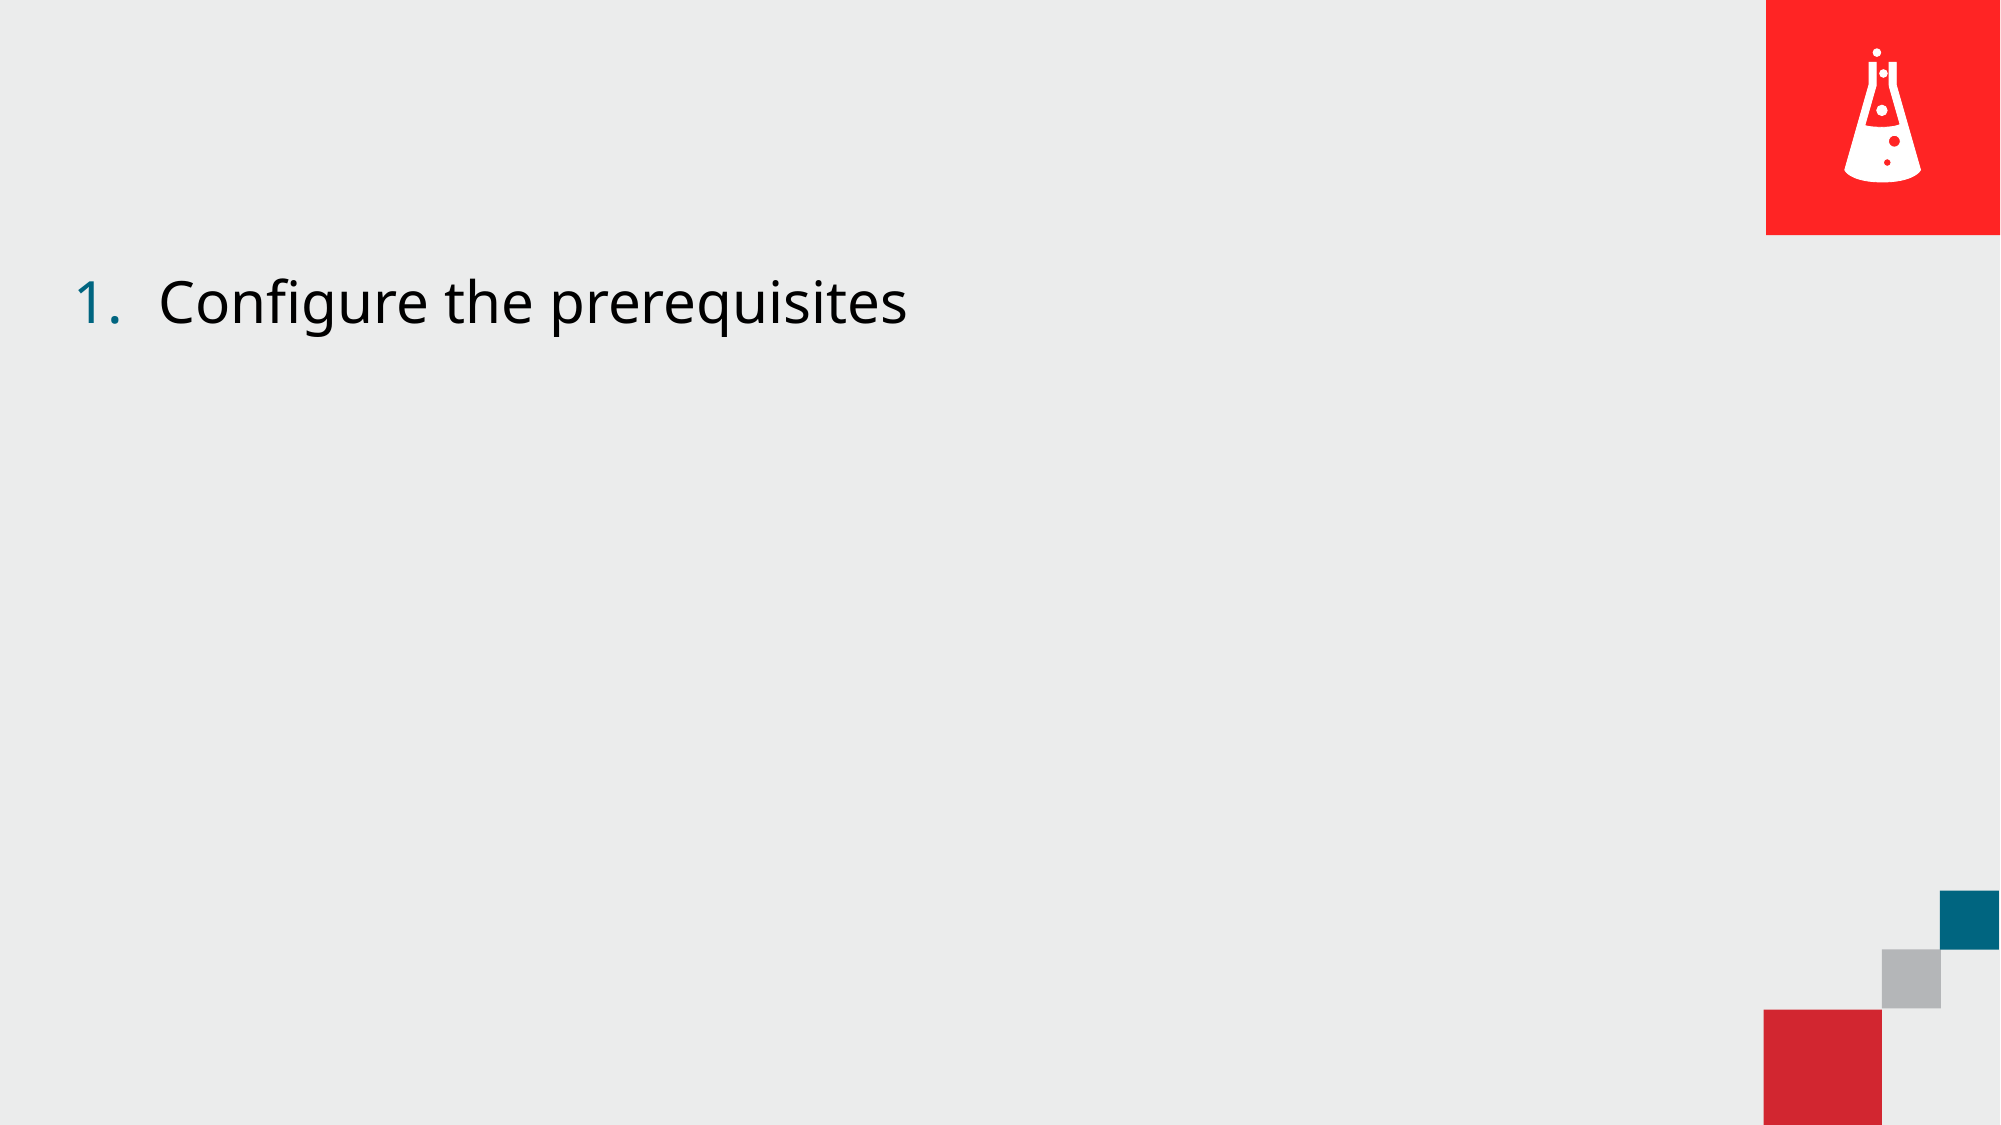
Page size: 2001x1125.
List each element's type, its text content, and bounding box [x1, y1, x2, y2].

list Configure the prerequisites [59, 265, 1477, 1034]
